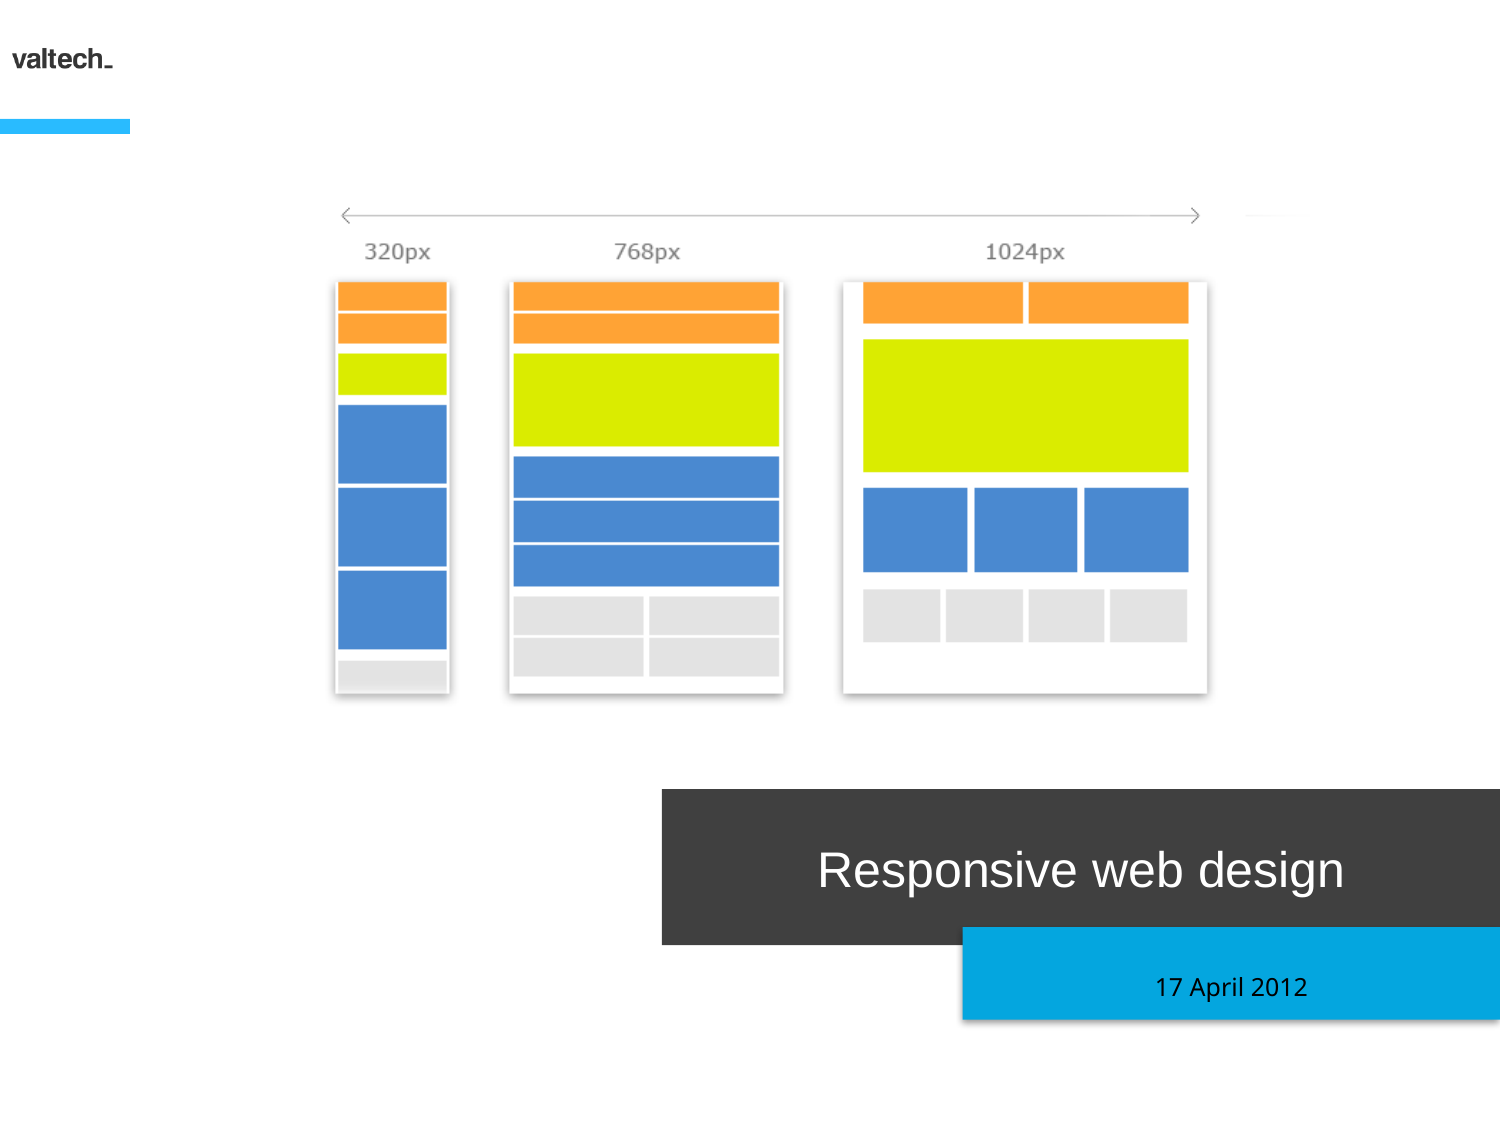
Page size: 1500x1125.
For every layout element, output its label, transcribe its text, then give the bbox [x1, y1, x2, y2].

picture [0, 0, 130, 135]
picture [229, 148, 1310, 771]
subtitle 17 April 2012 [962, 927, 1500, 1020]
title Responsive web design [661, 789, 1500, 946]
